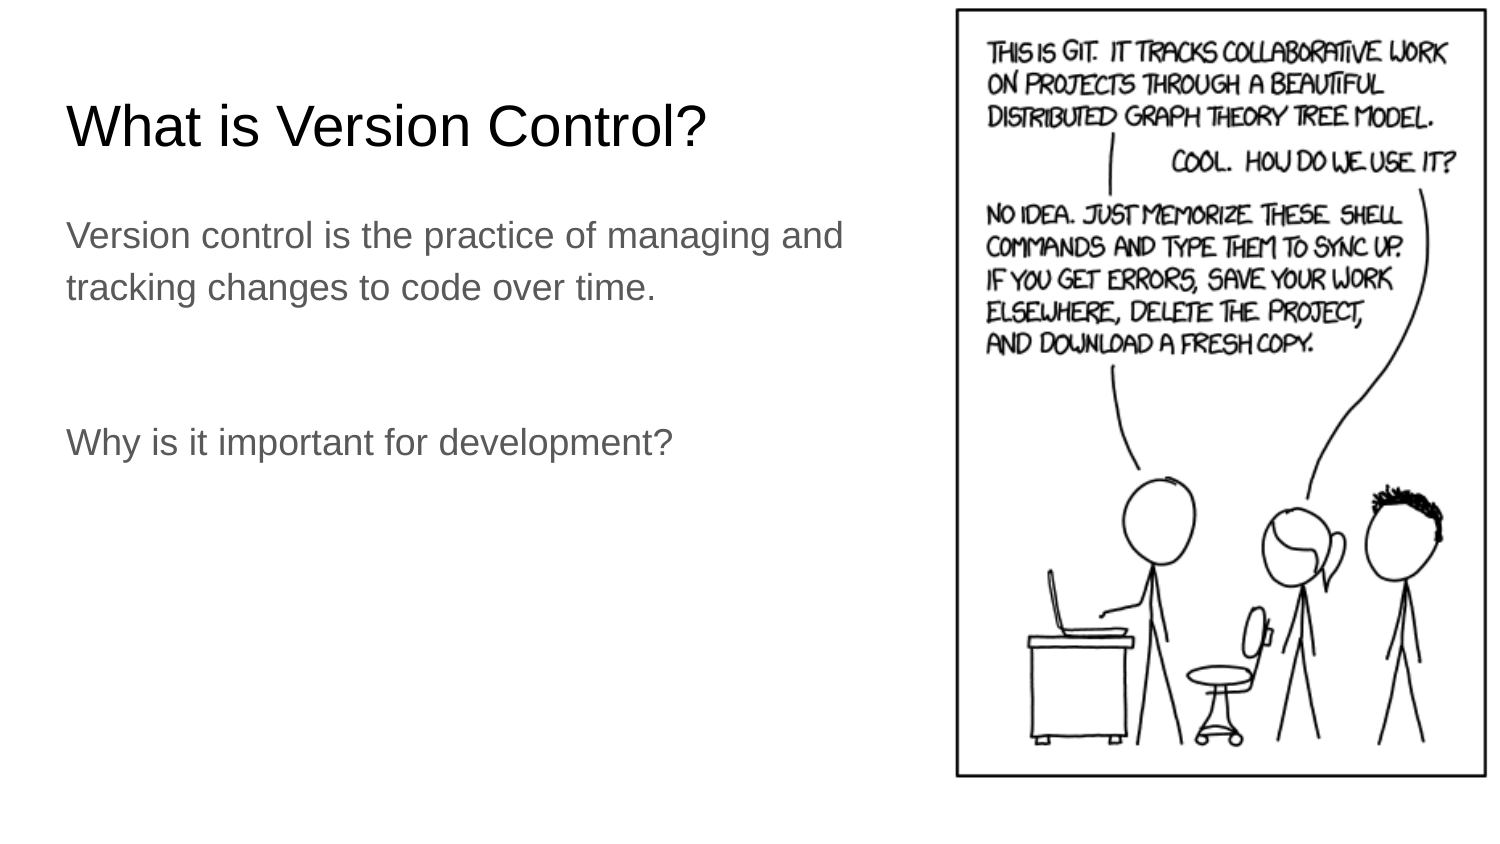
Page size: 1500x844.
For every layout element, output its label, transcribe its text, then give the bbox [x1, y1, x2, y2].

picture [940, 0, 1500, 790]
title What is Version Control? [51, 72, 935, 167]
list Version control is the practice of managing and tracking changes to code over time. Why is it important for development? [51, 189, 914, 750]
